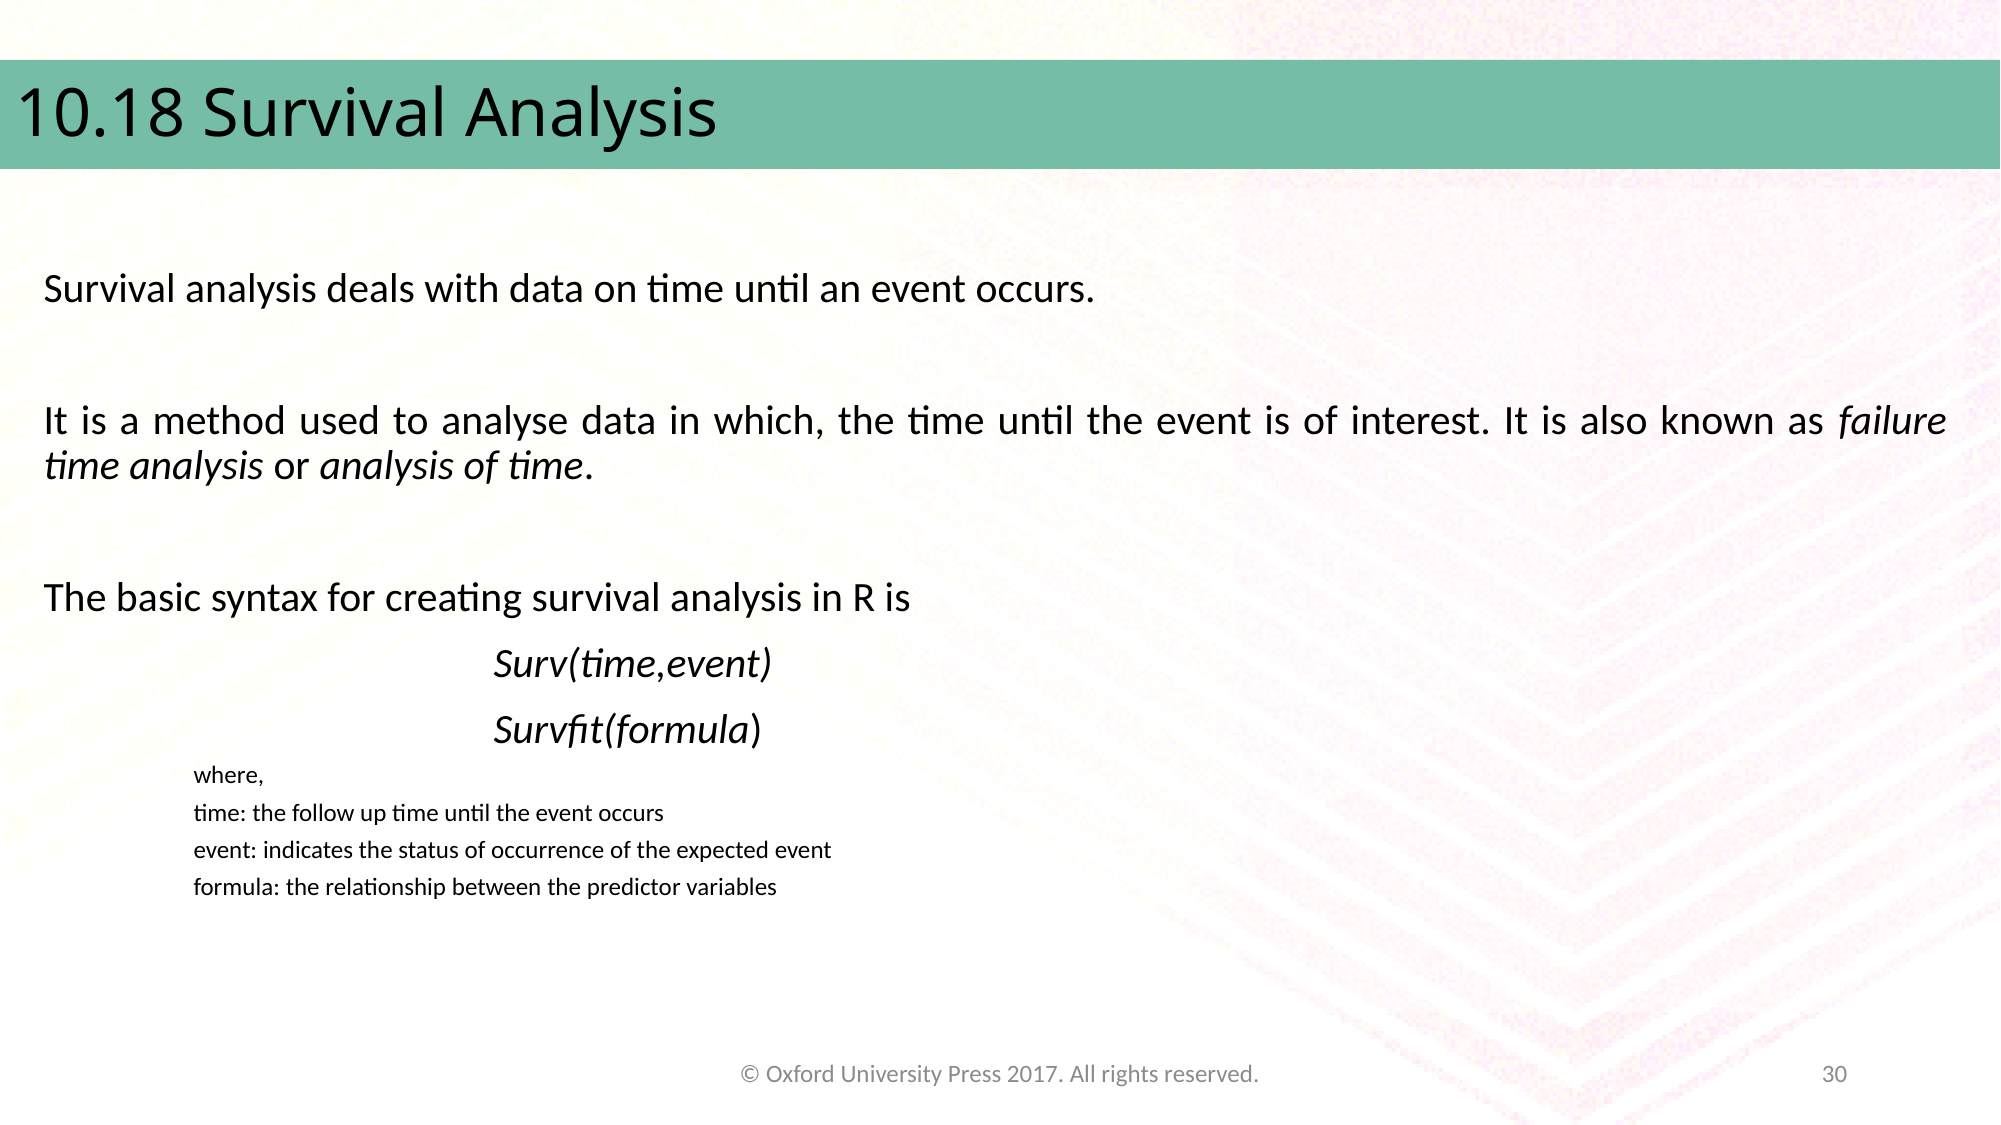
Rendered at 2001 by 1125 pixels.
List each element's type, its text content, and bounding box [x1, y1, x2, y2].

footer © Oxford University Press 2017. All rights reserved. [662, 1042, 1338, 1103]
slide_number 30 [1412, 1042, 1863, 1103]
title 10.18 Survival Analysis [0, 59, 2000, 169]
list Survival analysis deals with data on time until an event occurs. It is a method used to analyse data in which, the time until the event is of interest. It is also known as failure time analysis or analysis of time. The basic syntax for creating survival analysis in R is Surv(time,event) Survfit(formula) where, time: the follow up time until the event occurs event: indicates the status of occurrence of the expected event formula: the relationship between the predictor variables [28, 188, 1962, 1014]
